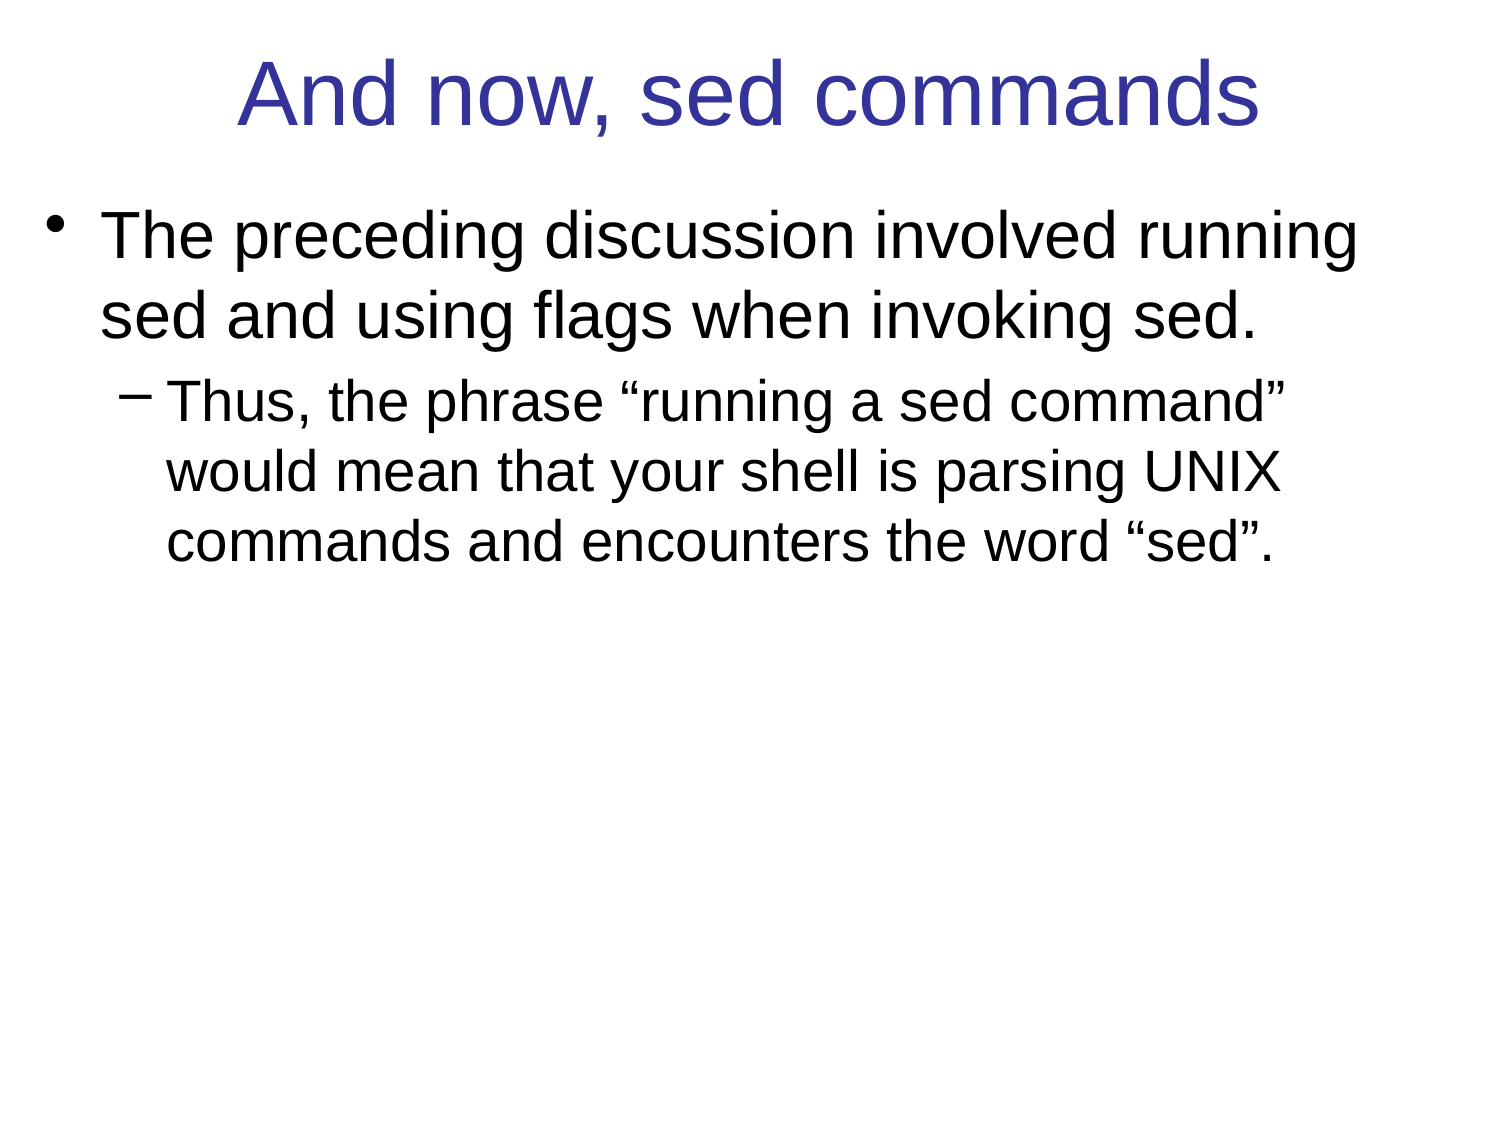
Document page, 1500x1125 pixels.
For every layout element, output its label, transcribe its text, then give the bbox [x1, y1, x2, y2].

list The preceding discussion involved running sed and using flags when invoking sed. Thus, the phrase “running a sed command” would mean that your shell is parsing UNIX commands and encounters the word “sed”. [29, 184, 1455, 1048]
title And now, sed commands [74, 0, 1426, 184]
